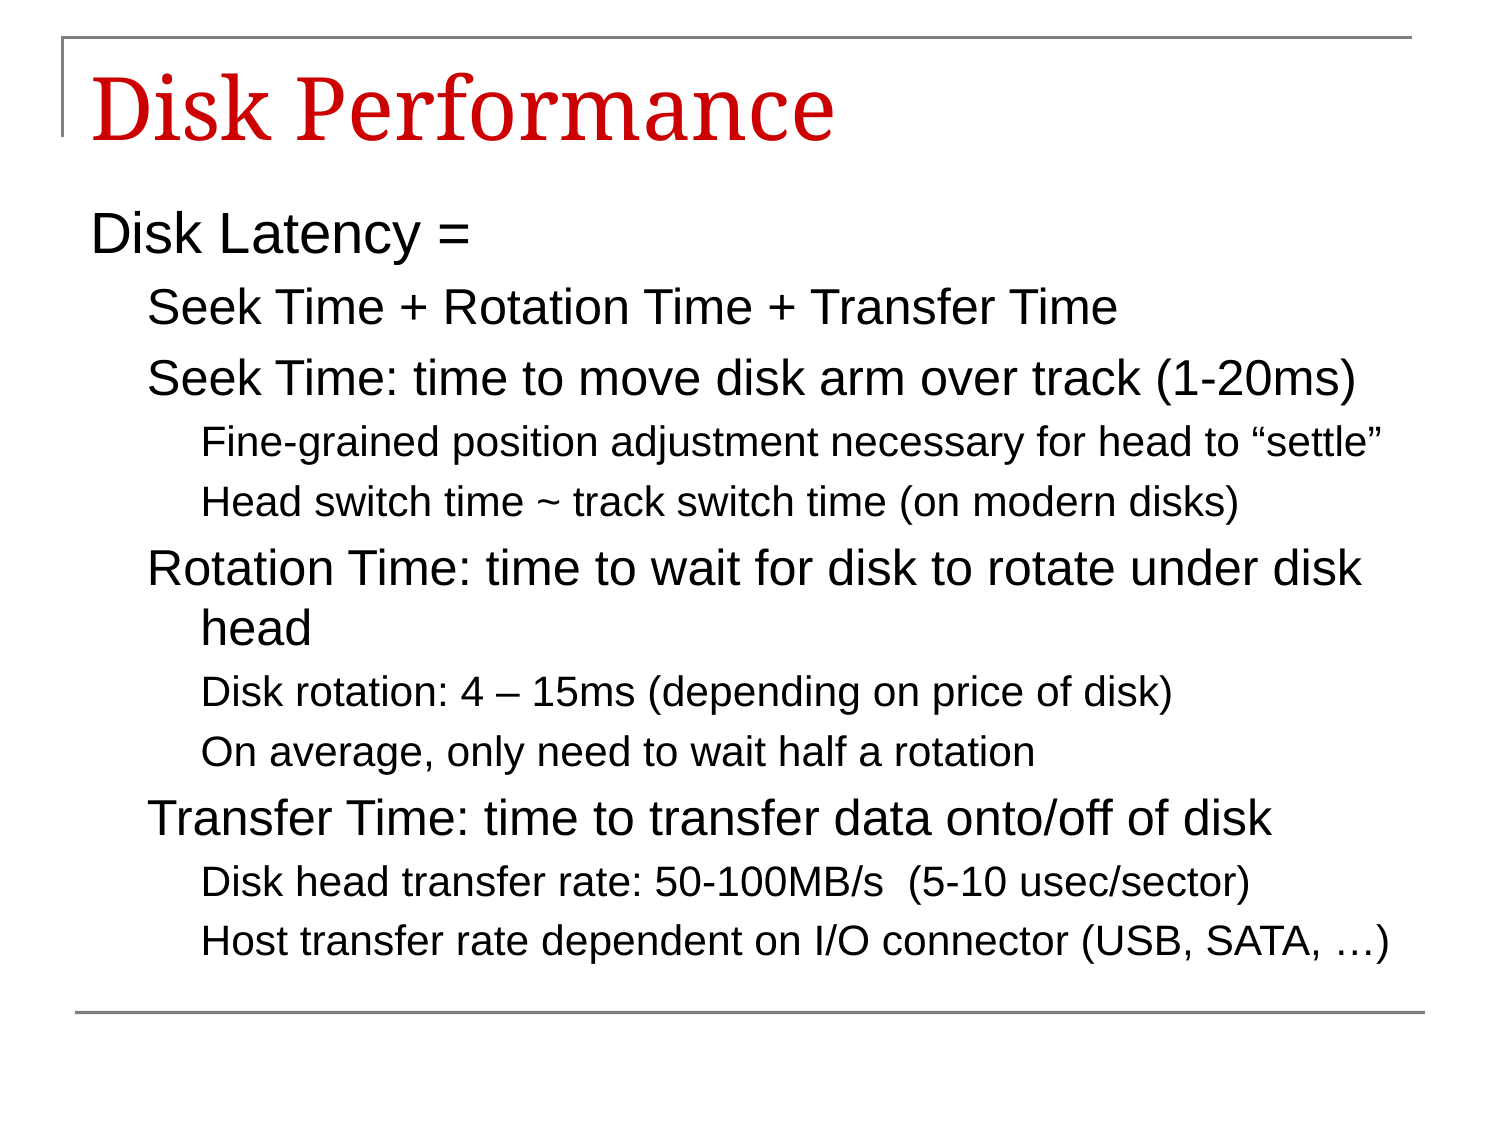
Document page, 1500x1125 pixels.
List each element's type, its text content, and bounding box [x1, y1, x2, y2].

title Disk Performance [75, 45, 1425, 163]
list Disk Latency = Seek Time + Rotation Time + Transfer Time Seek Time: time to move disk arm over track (1-20ms) Fine-grained position adjustment necessary for head to “settle” Head switch time ~ track switch time (on modern disks) Rotation Time: time to wait for disk to rotate under disk head Disk rotation: 4 – 15ms (depending on price of disk) On average, only need to wait half a rotation Transfer Time: time to transfer data onto/off of disk Disk head transfer rate: 50-100MB/s (5-10 usec/sector) Host transfer rate dependent on I/O connector (USB, SATA, …) [75, 187, 1425, 1006]
